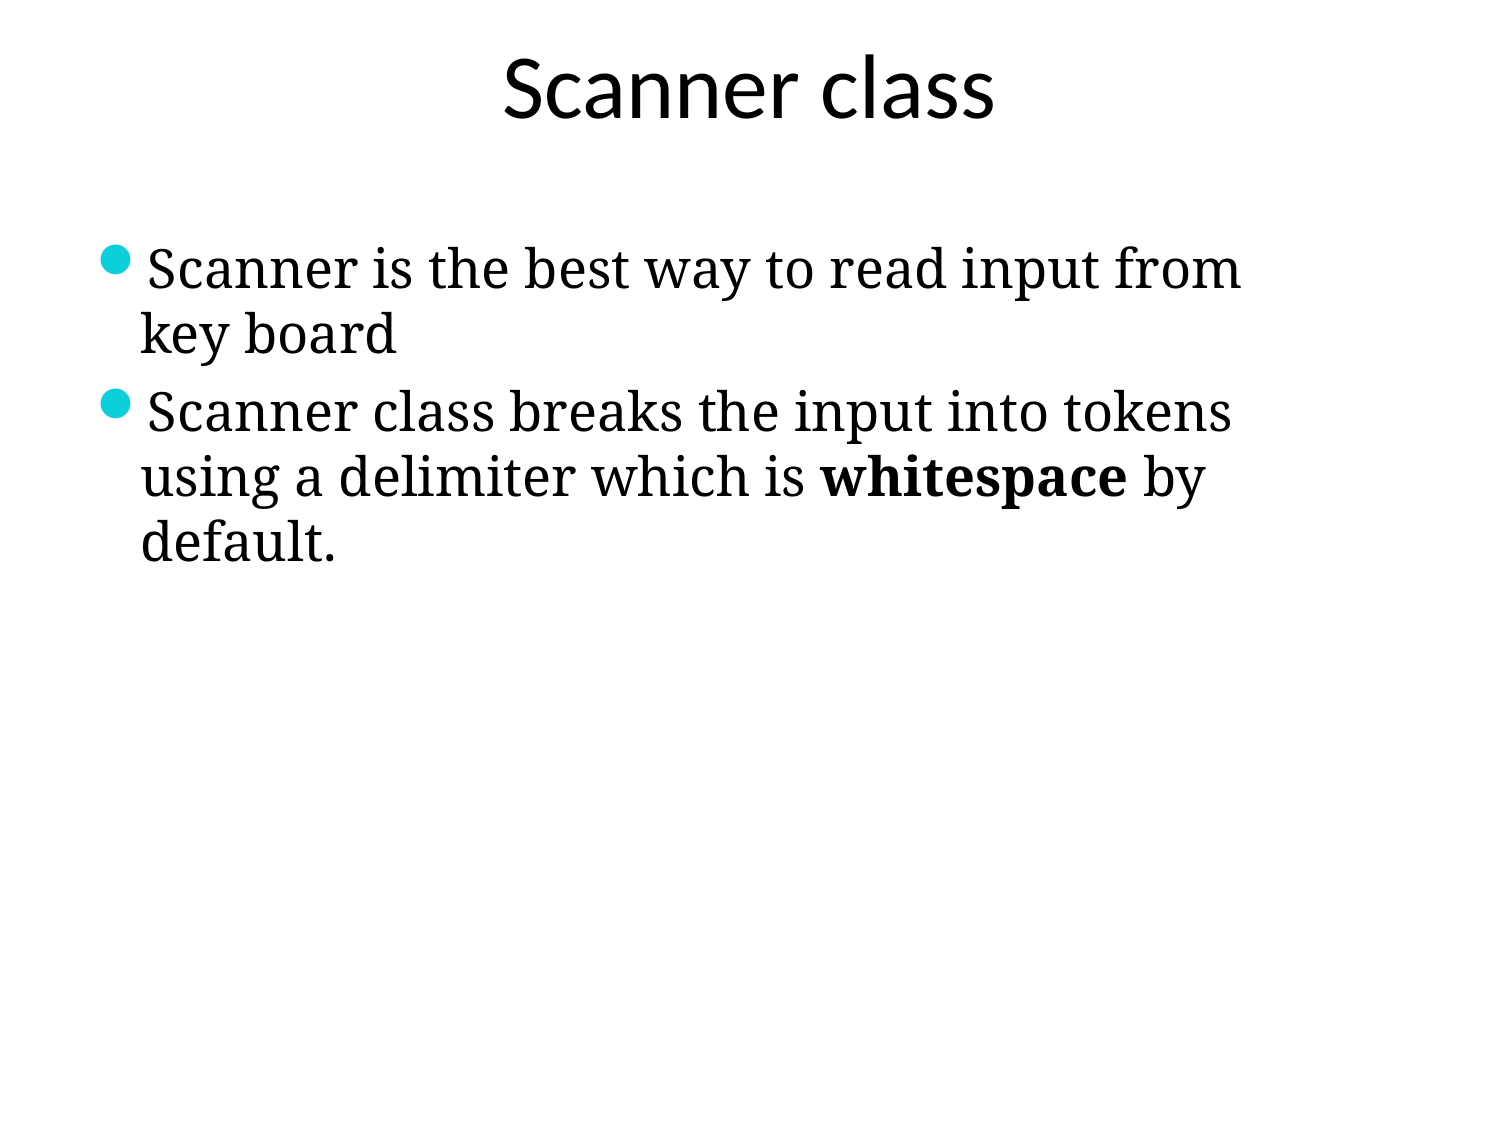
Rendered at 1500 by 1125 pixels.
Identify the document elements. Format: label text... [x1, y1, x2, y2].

text_box Scanner is the best way to read input from key board Scanner class breaks the input into tokens using a delimiter which is whitespace by default. [81, 226, 1307, 1089]
title Scanner class [74, 0, 1425, 164]
